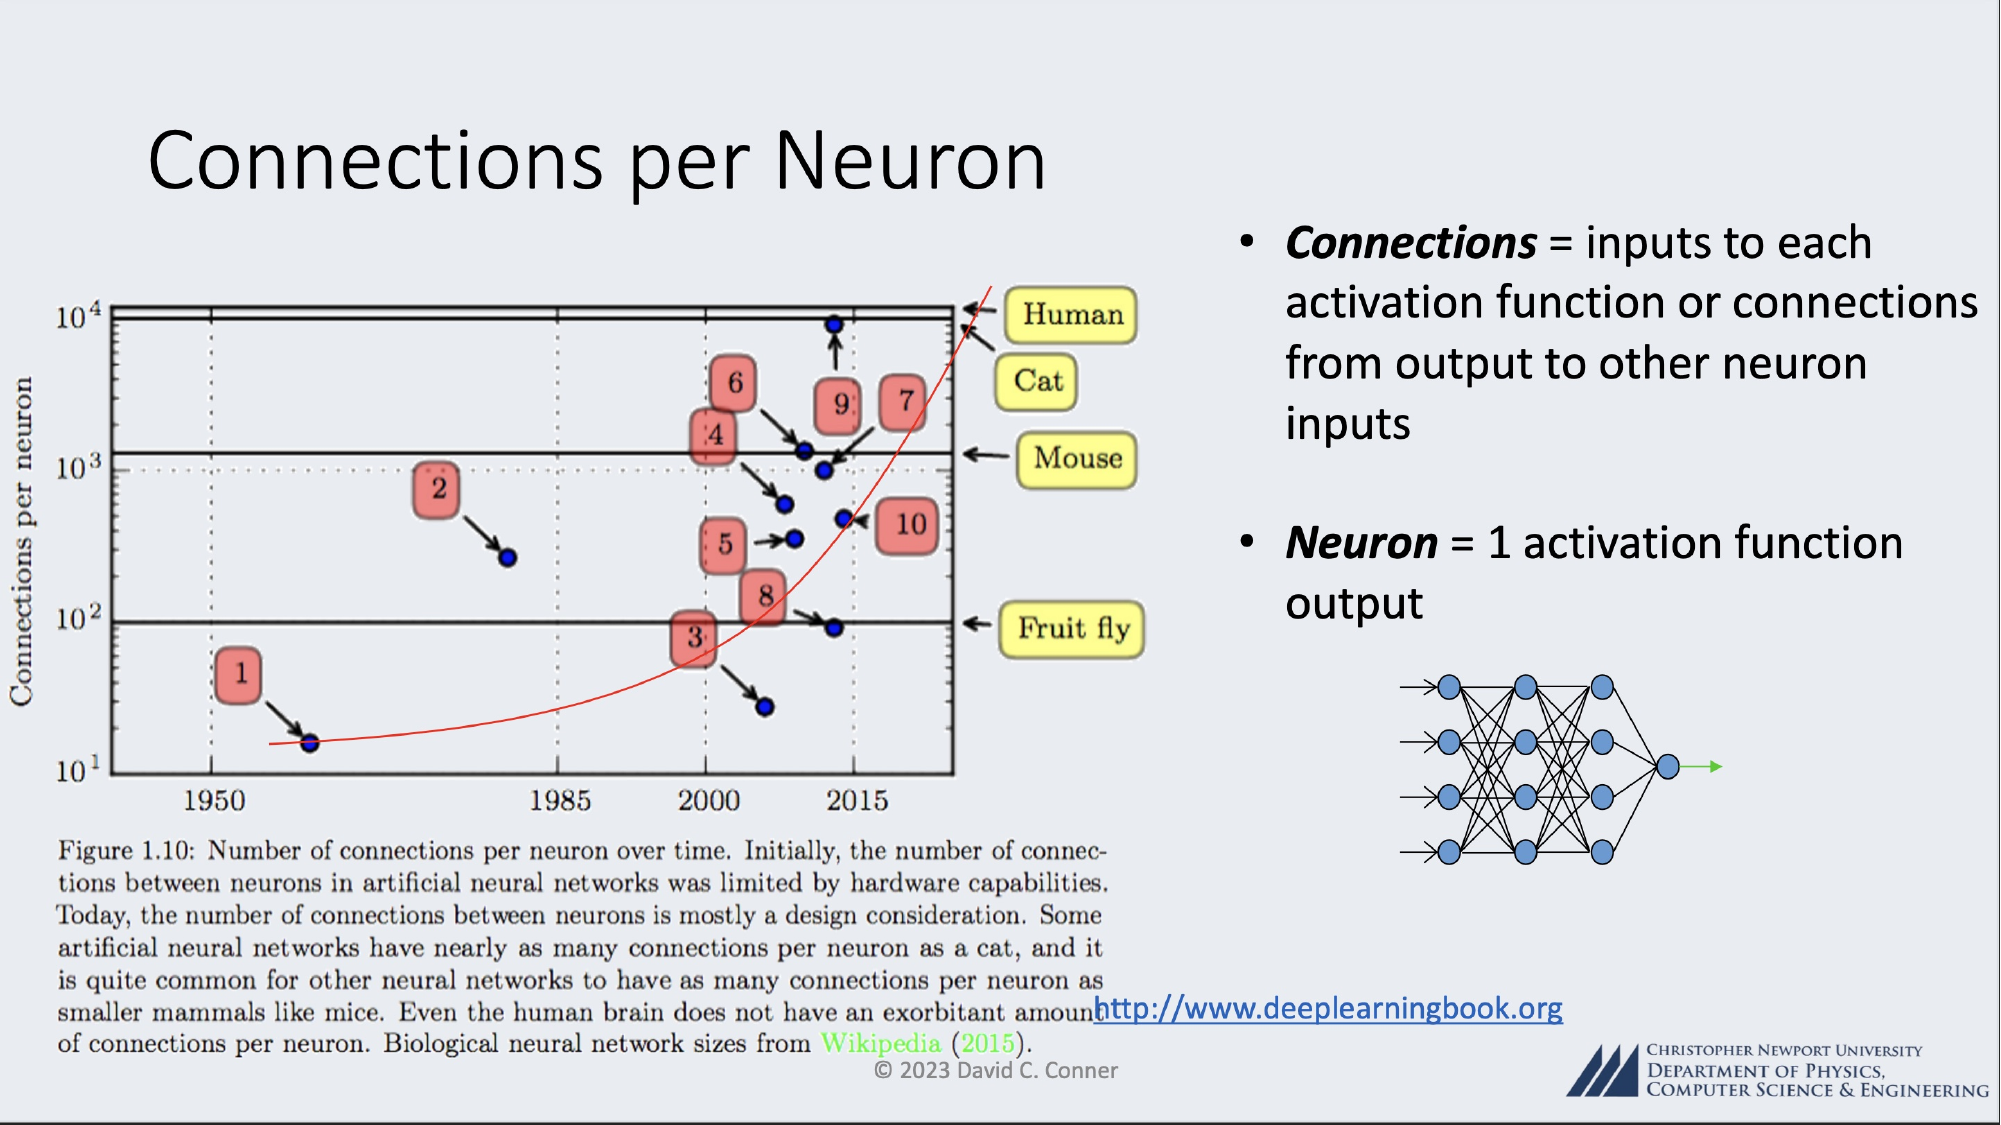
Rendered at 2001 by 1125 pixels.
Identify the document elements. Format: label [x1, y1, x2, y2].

list [0, 0, 2000, 1125]
